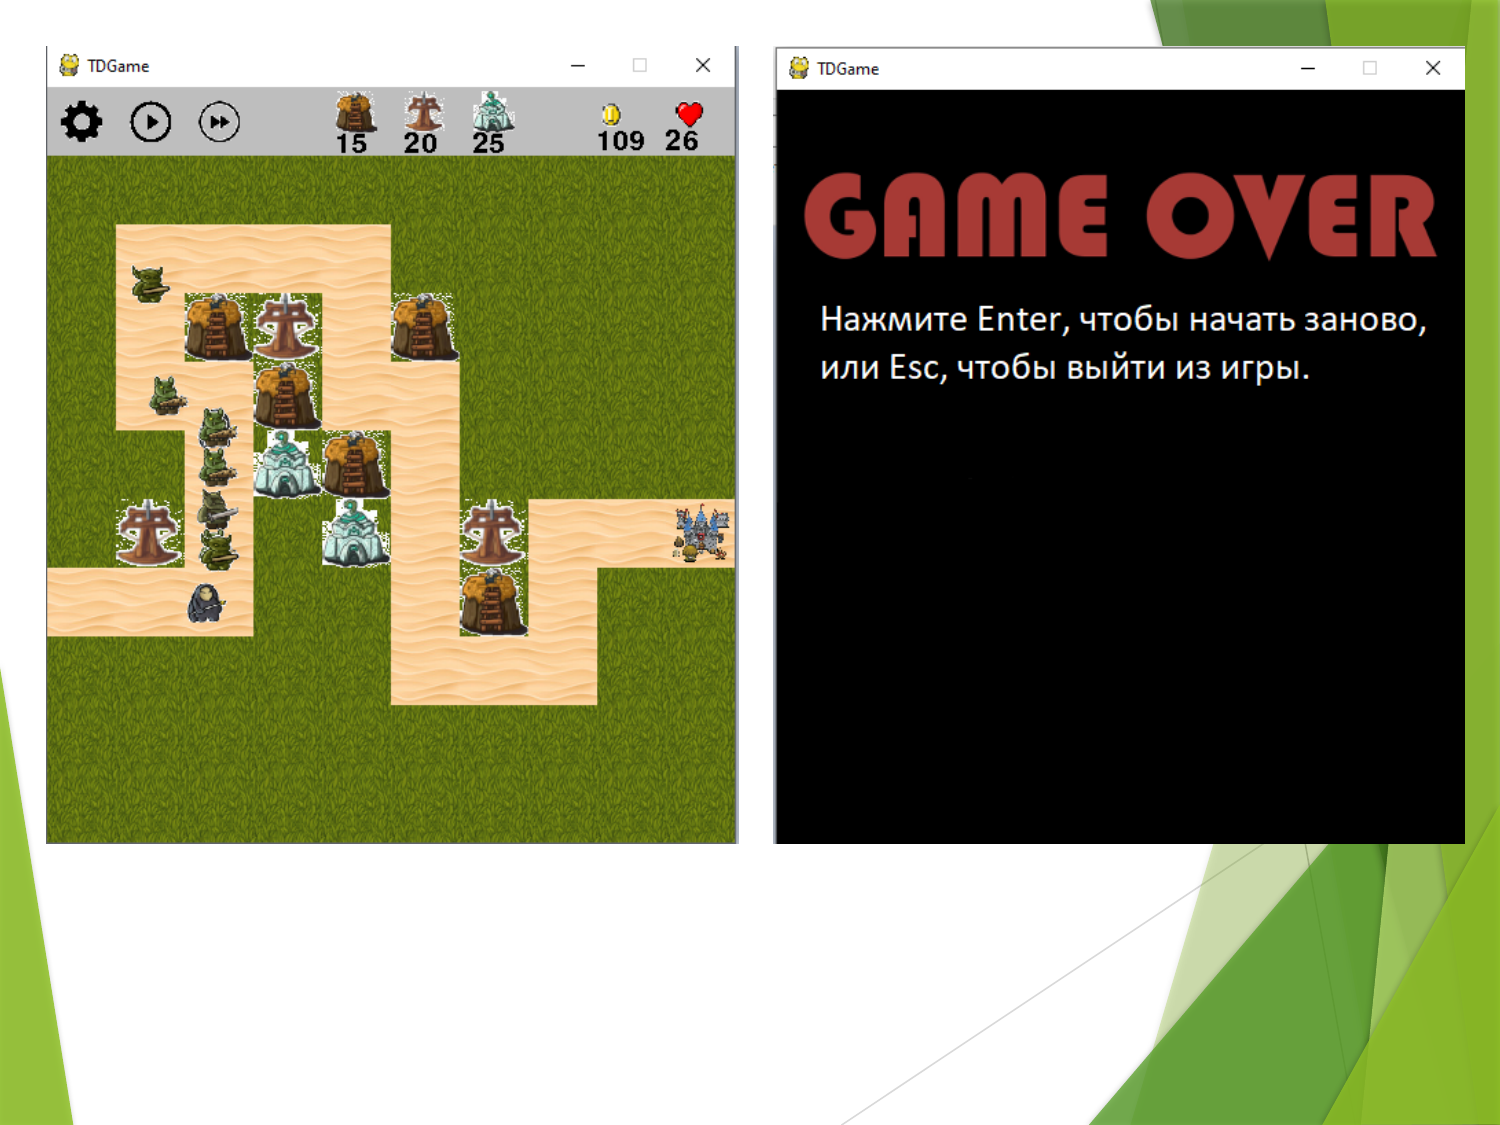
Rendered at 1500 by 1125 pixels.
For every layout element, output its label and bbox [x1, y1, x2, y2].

picture [773, 46, 1466, 845]
list [46, 46, 739, 845]
